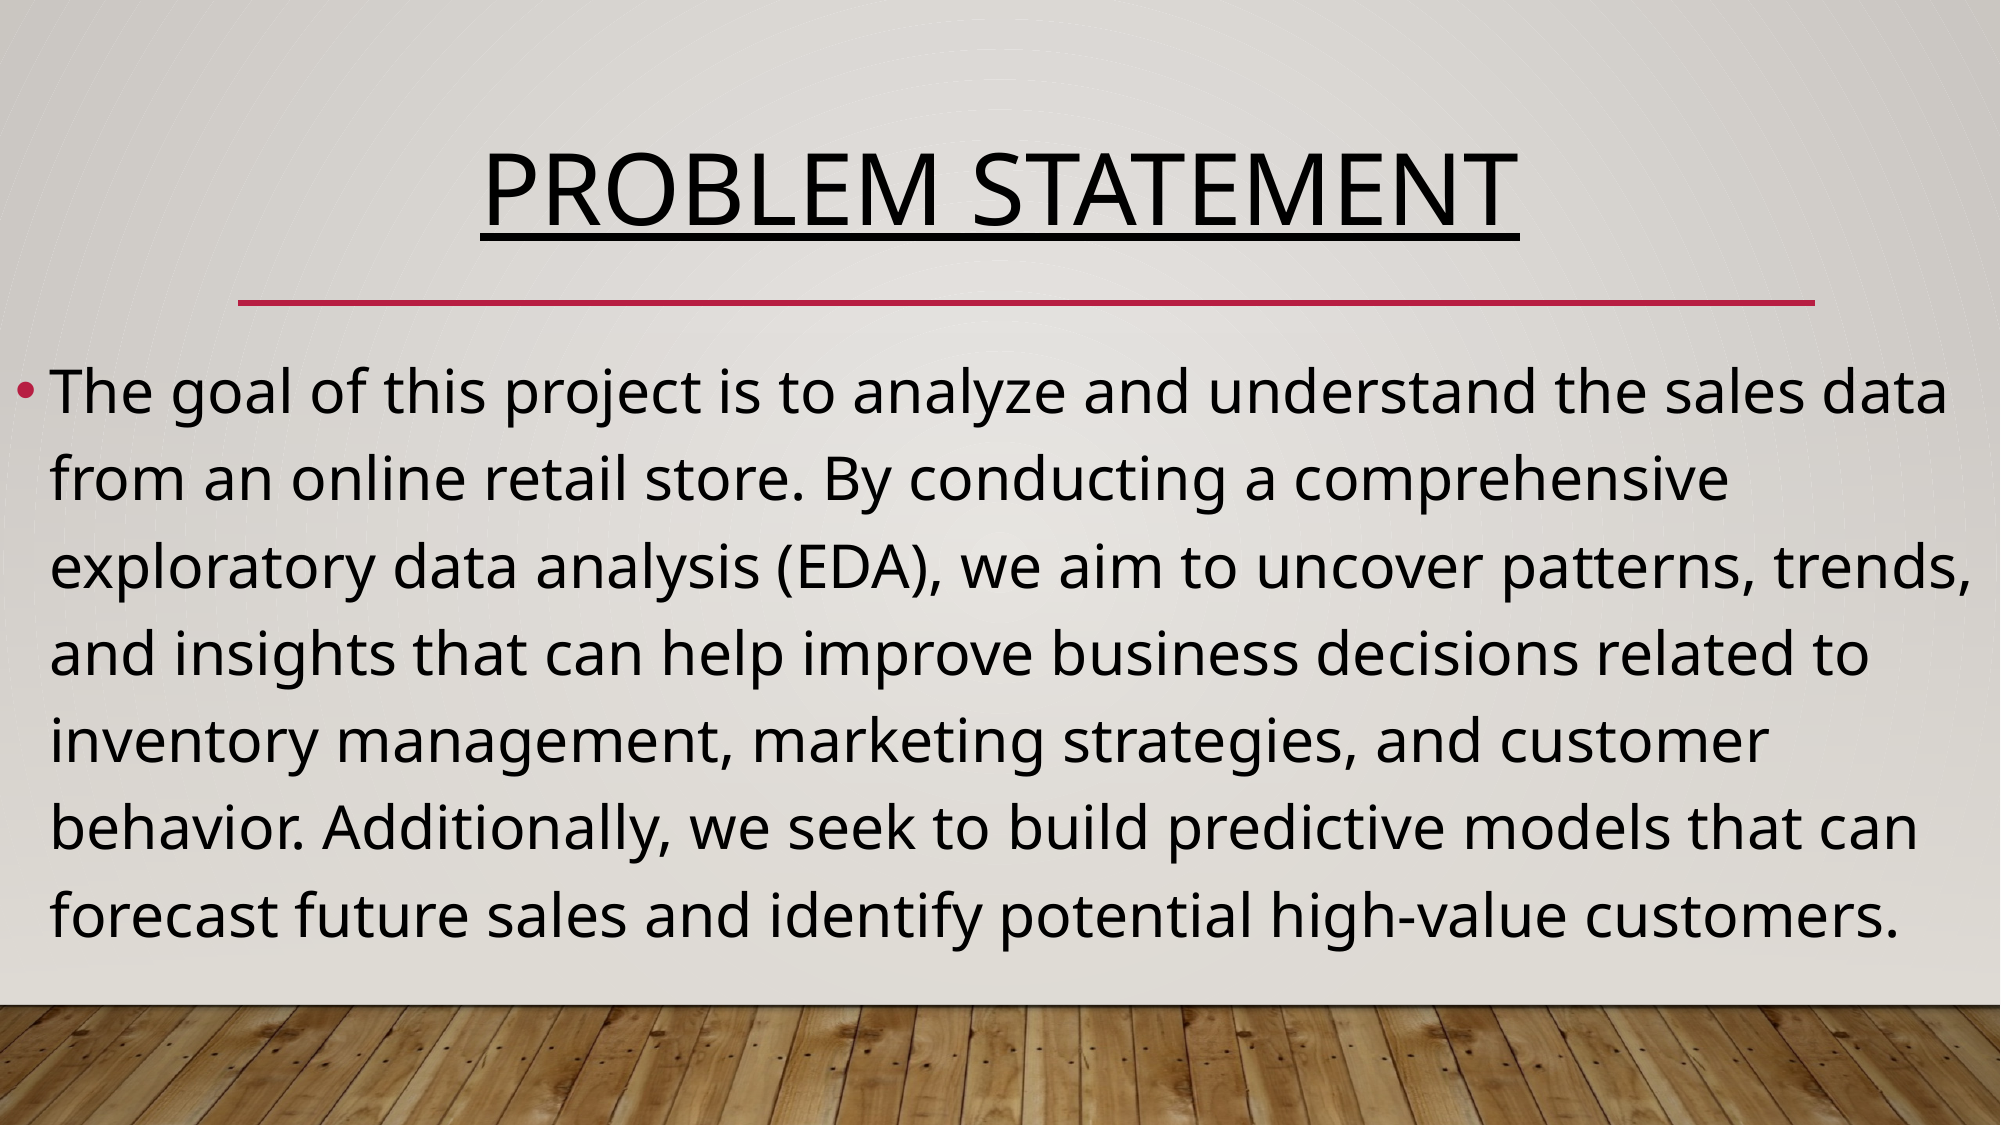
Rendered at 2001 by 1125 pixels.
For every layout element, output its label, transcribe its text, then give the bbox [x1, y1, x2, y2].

list The goal of this project is to analyze and understand the sales data from an online retail store. By conducting a comprehensive exploratory data analysis (EDA), we aim to uncover patterns, trends, and insights that can help improve business decisions related to inventory management, marketing strategies, and customer behavior. Additionally, we seek to build predictive models that can forecast future sales and identify potential high-value customers. [0, 330, 2000, 993]
title Problem Statement [0, 131, 2000, 300]
picture [0, 1005, 2000, 1125]
